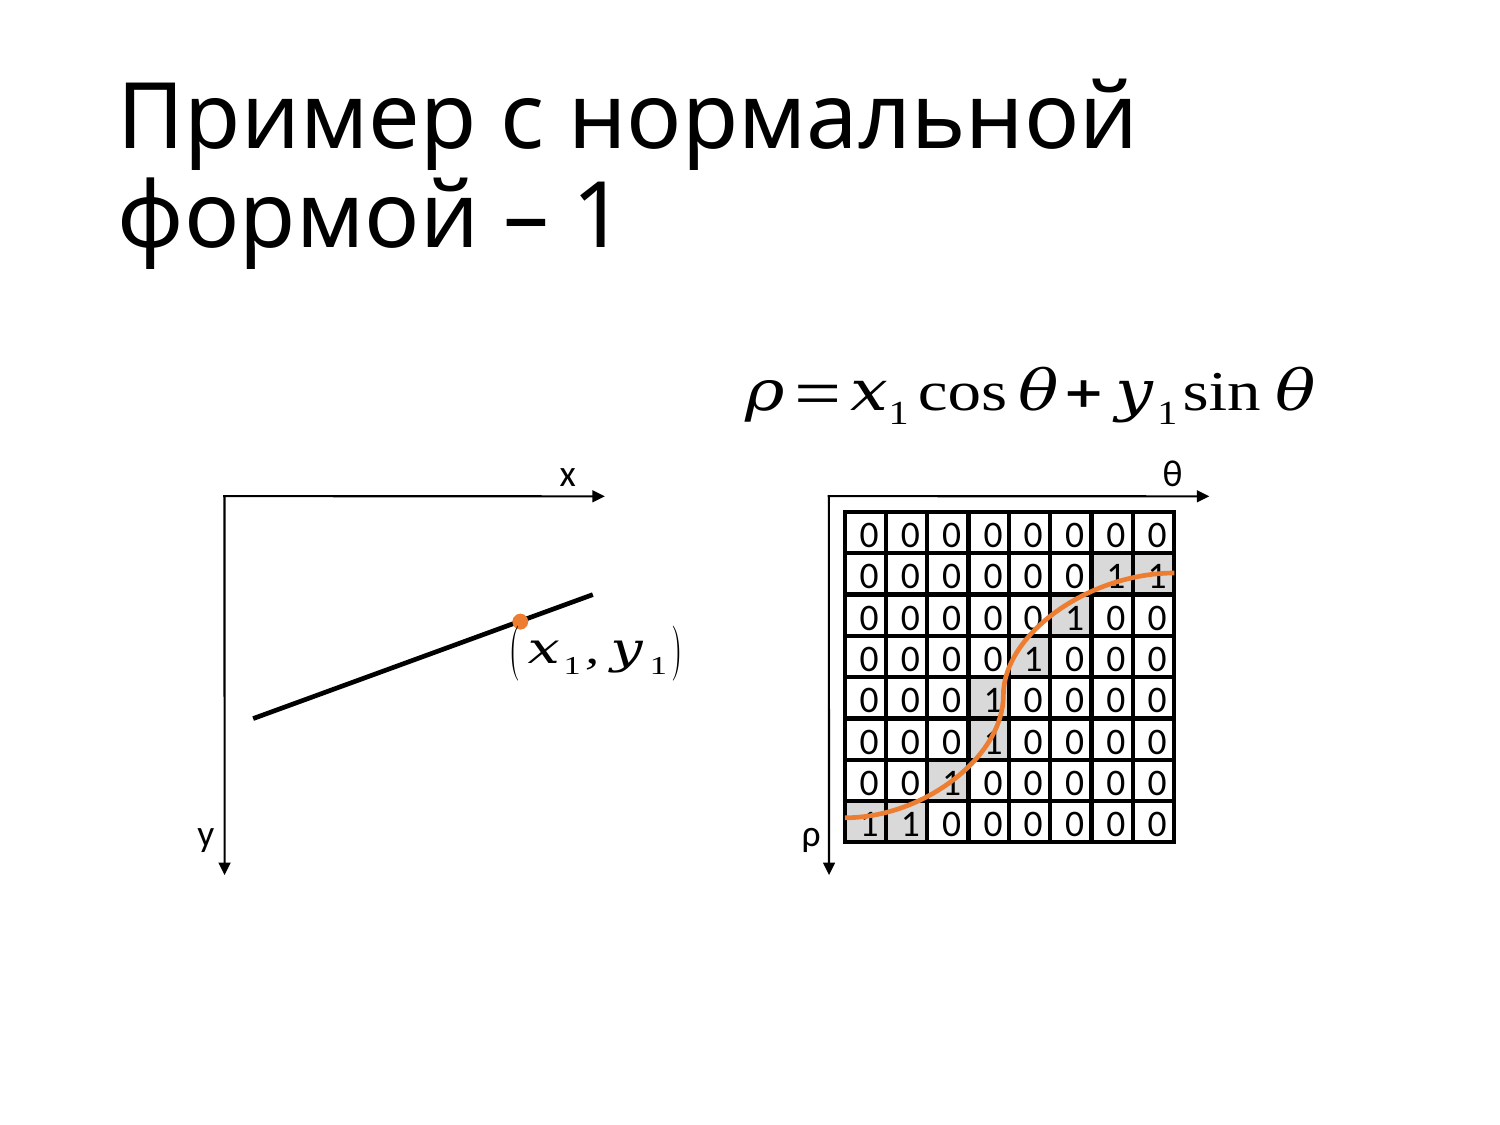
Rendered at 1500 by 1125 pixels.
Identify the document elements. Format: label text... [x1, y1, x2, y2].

text_box Пример с нормальной формой – 1 [103, 59, 1397, 278]
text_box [180, 361, 1318, 876]
